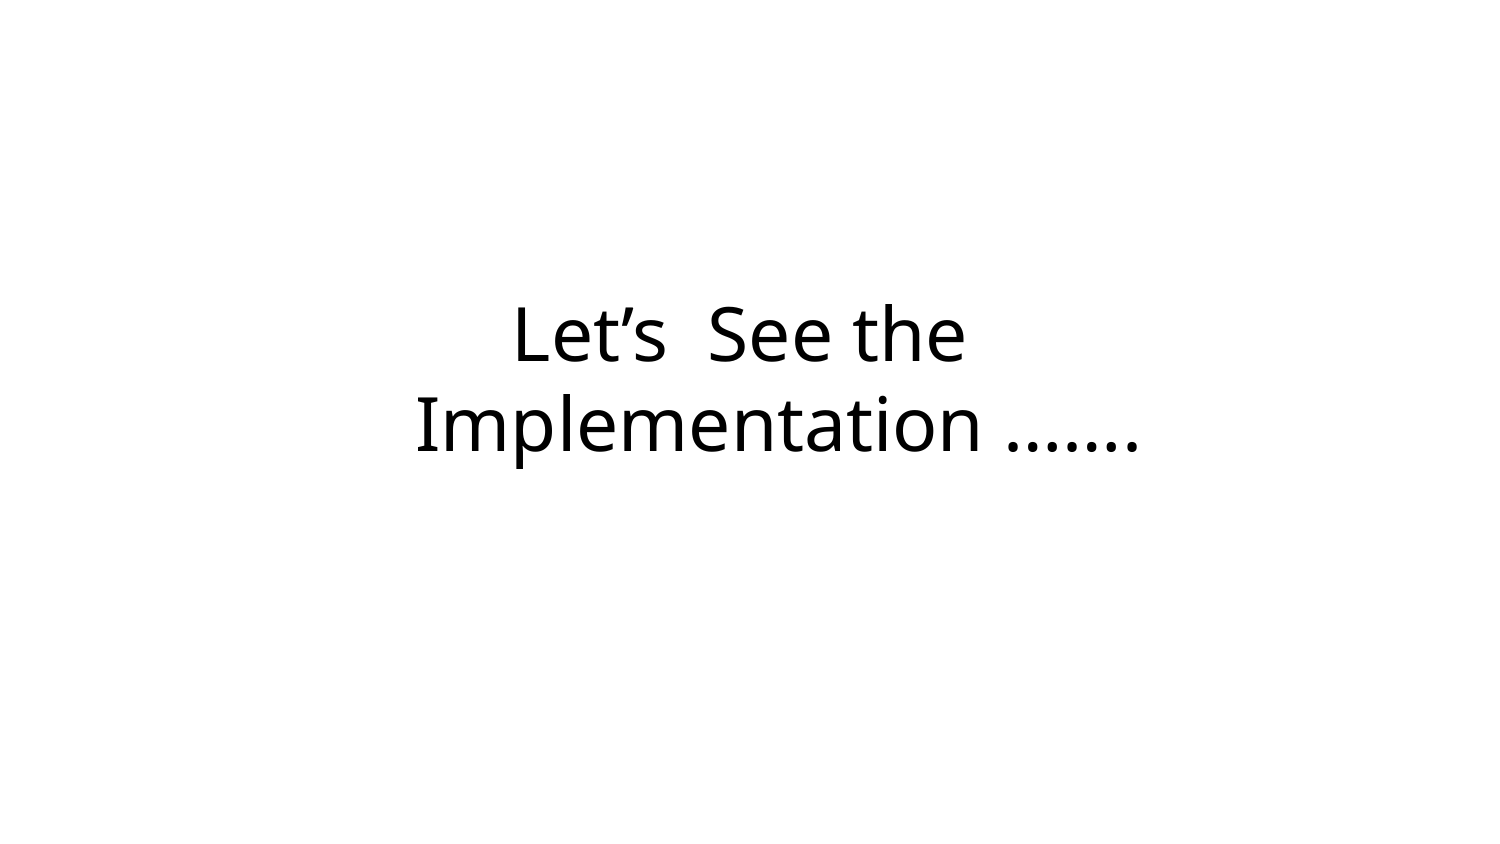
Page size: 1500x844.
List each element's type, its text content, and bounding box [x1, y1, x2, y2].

title Let’s See the Implementation ……. [102, 183, 1398, 571]
